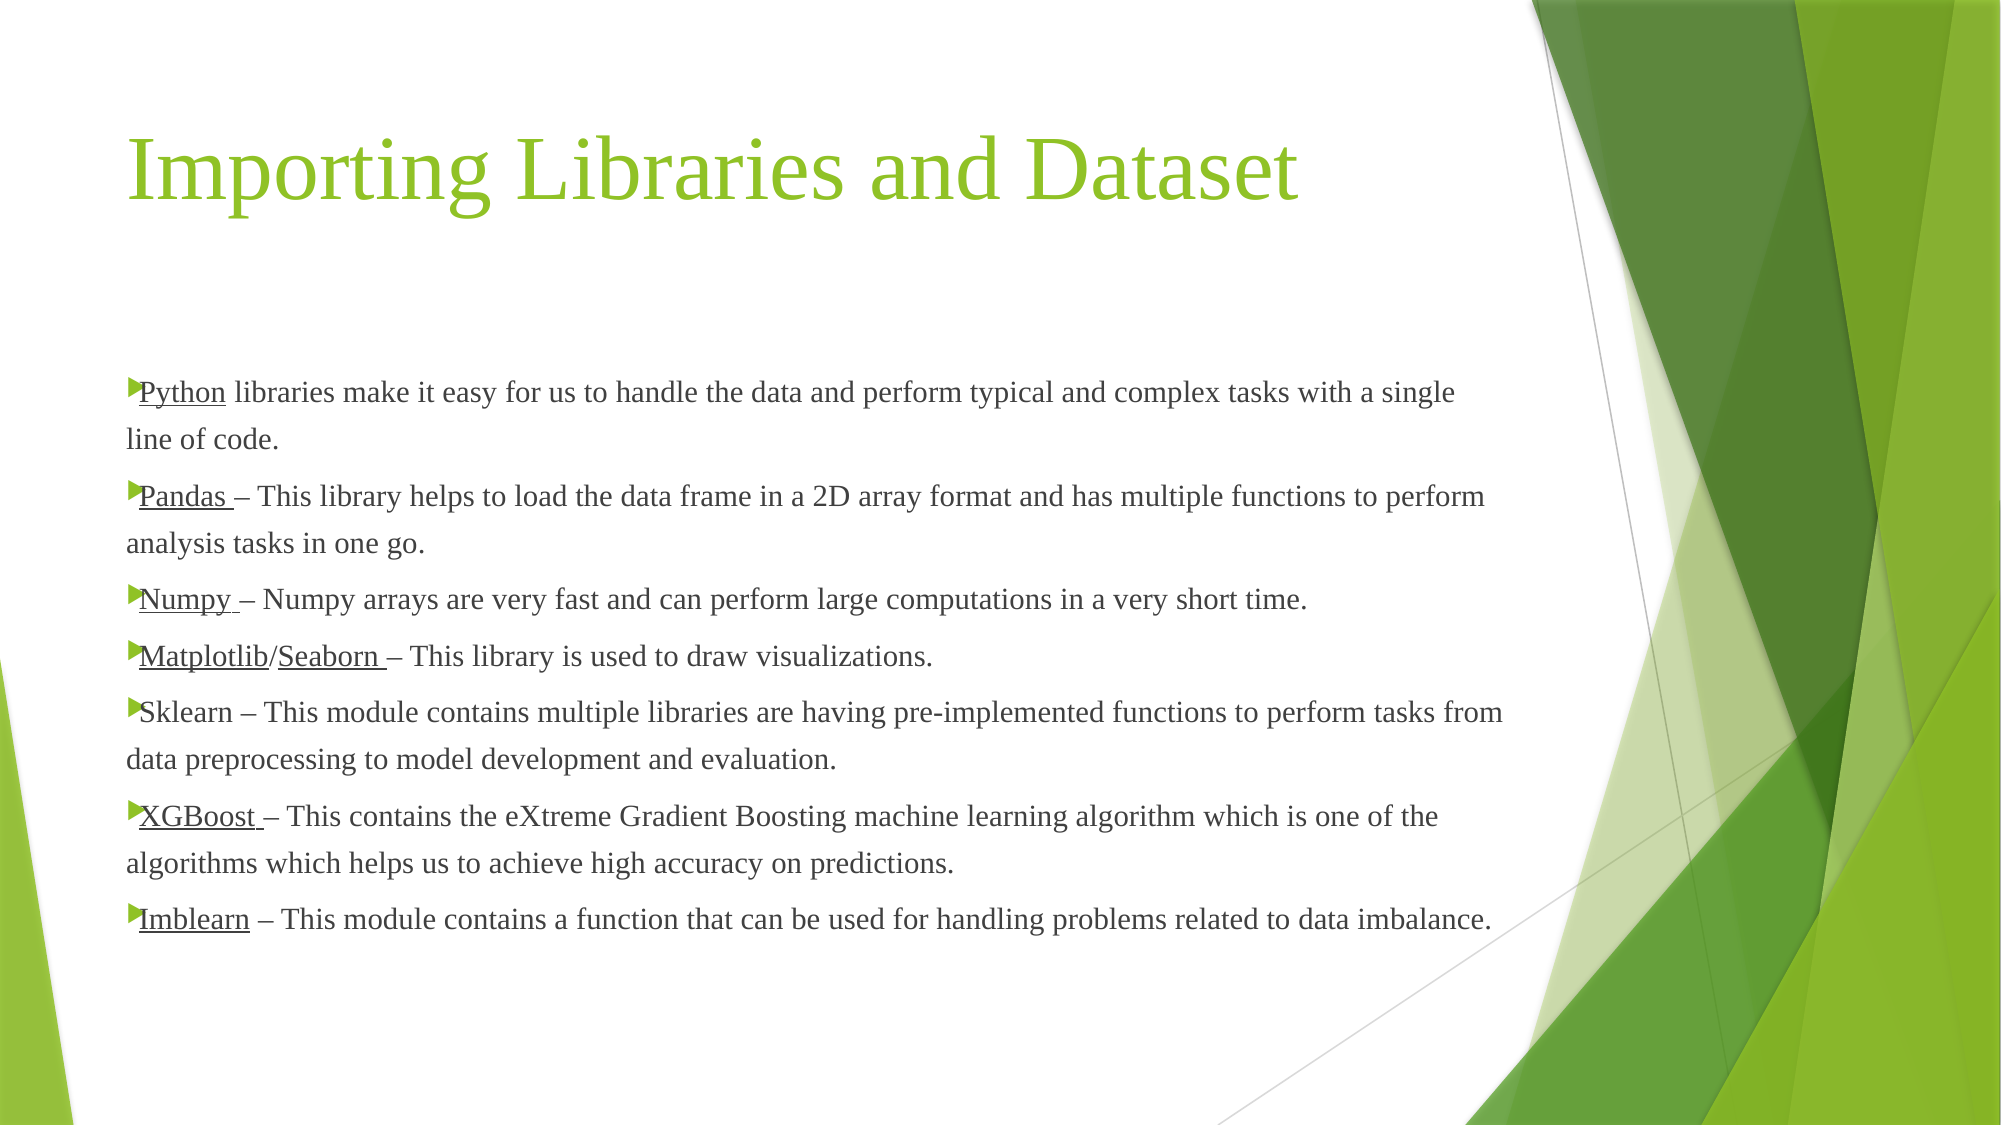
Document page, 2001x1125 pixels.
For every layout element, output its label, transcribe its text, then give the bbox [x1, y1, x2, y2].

list Python libraries make it easy for us to handle the data and perform typical and complex tasks with a single line of code. Pandas – This library helps to load the data frame in a 2D array format and has multiple functions to perform analysis tasks in one go. Numpy – Numpy arrays are very fast and can perform large computations in a very short time. Matplotlib/Seaborn – This library is used to draw visualizations. Sklearn – This module contains multiple libraries are having pre-implemented functions to perform tasks from data preprocessing to model development and evaluation. XGBoost – This contains the eXtreme Gradient Boosting machine learning algorithm which is one of the algorithms which helps us to achieve high accuracy on predictions. Imblearn – This module contains a function that can be used for handling problems related to data imbalance. [111, 354, 1522, 992]
title Importing Libraries and Dataset [111, 99, 1522, 317]
